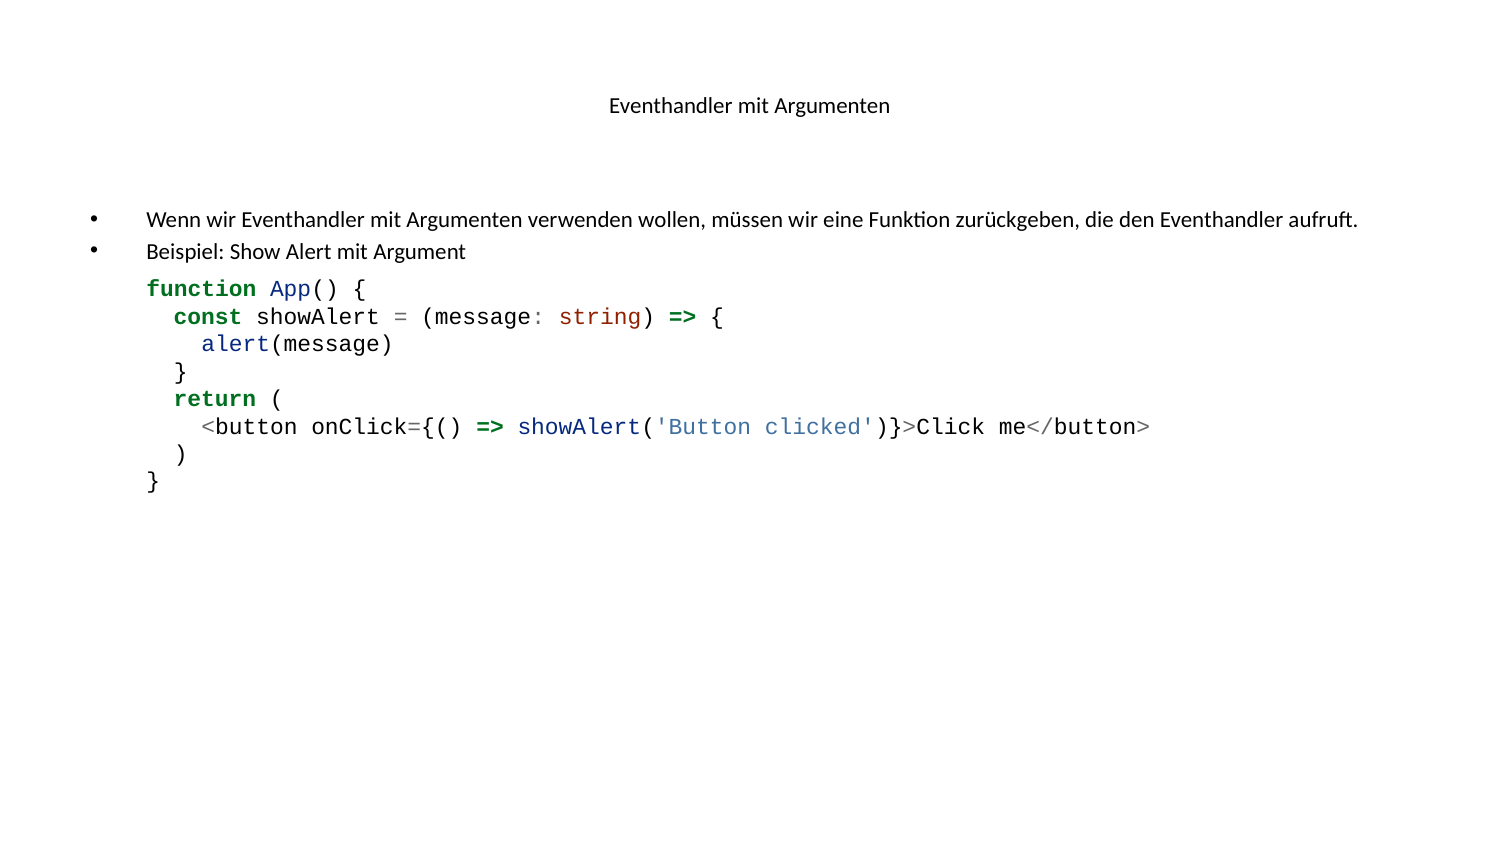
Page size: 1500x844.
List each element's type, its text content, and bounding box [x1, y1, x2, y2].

title Eventhandler mit Argumenten [75, 33, 1425, 175]
list Wenn wir Eventhandler mit Argumenten verwenden wollen, müssen wir eine Funktion zurückgeben, die den Eventhandler aufruft. Beispiel: Show Alert mit Argument function App() { const showAlert = (message: string) => { alert(message) } return ( <button onClick={() => showAlert('Button clicked')}>Click me</button> ) } [75, 196, 1425, 754]
